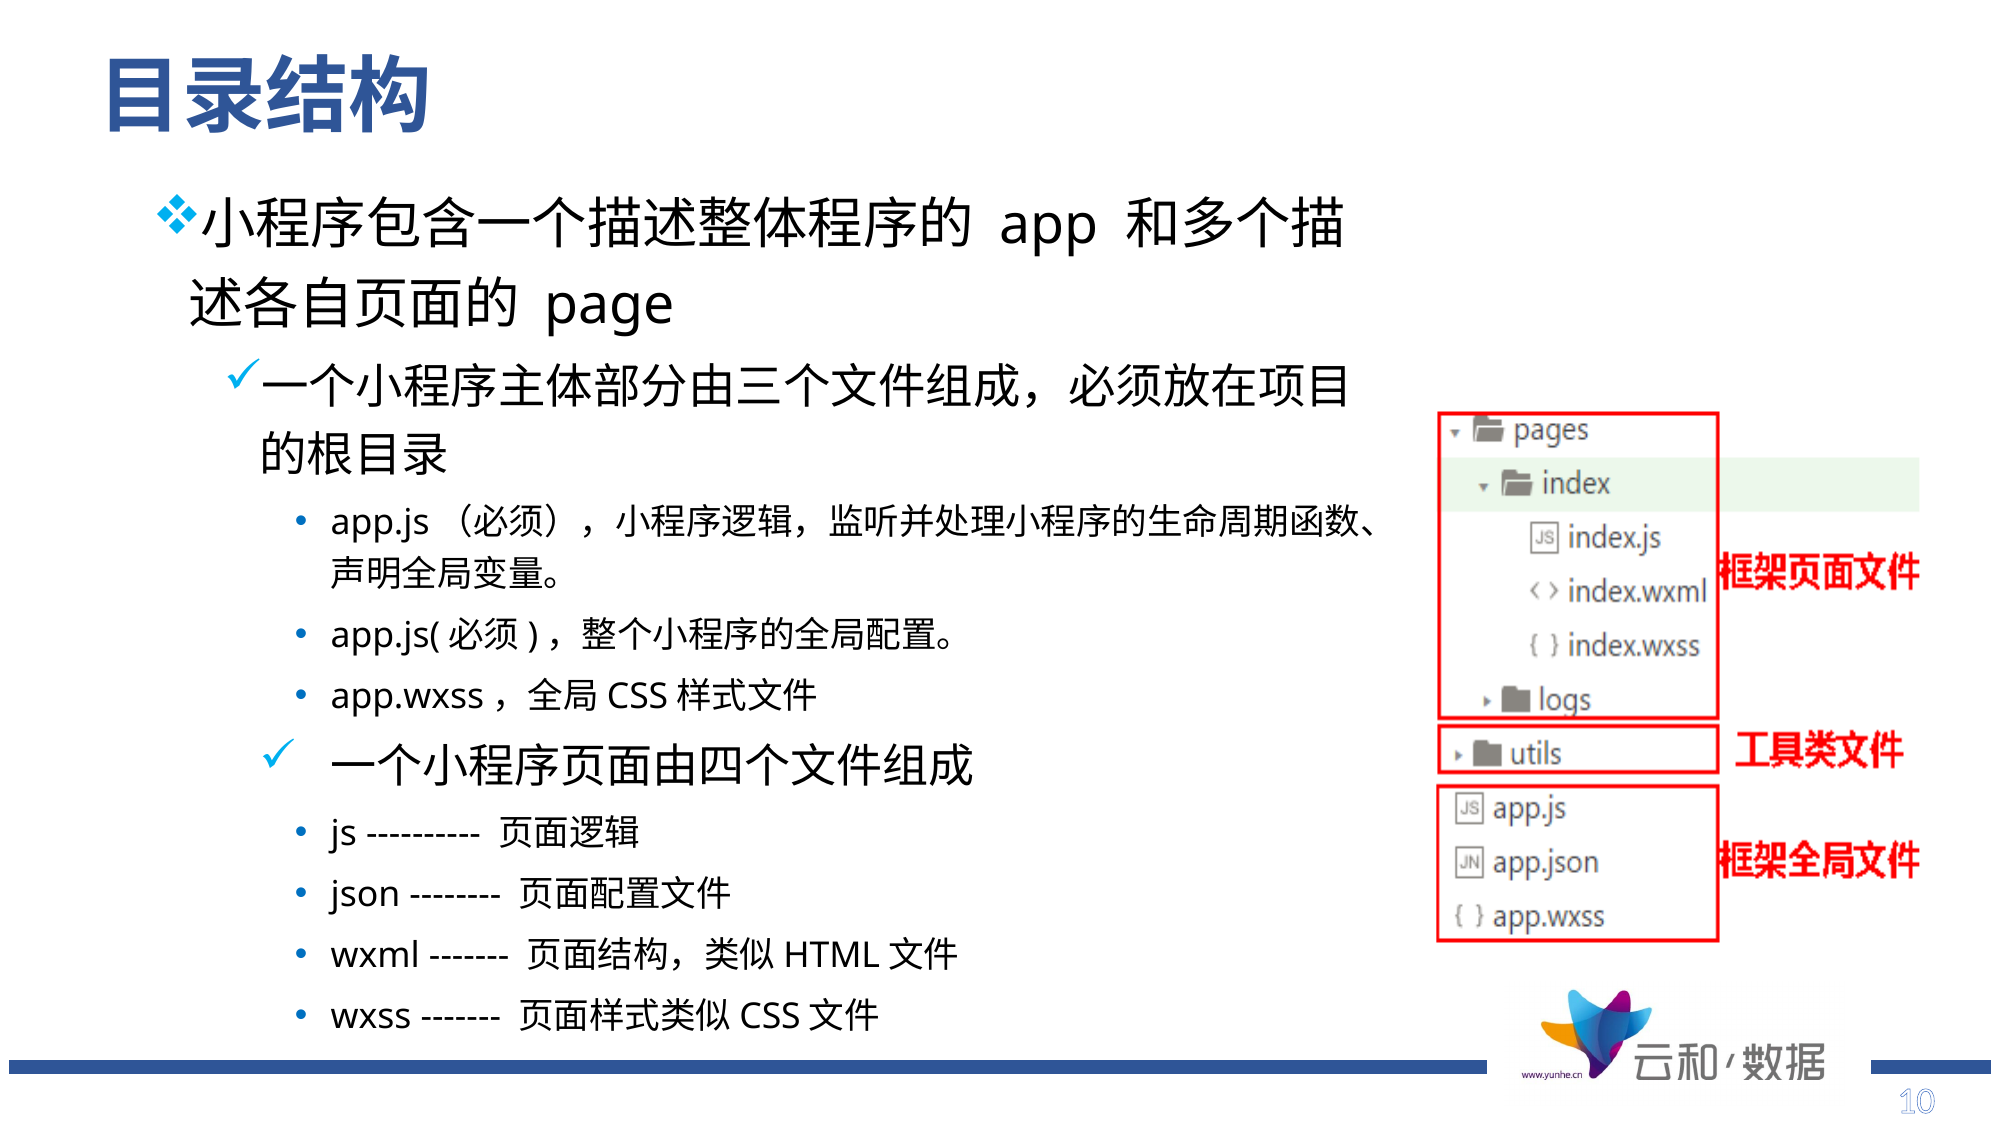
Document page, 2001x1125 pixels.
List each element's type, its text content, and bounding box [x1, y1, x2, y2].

picture [1504, 981, 1845, 1106]
title 目录结构 [84, 0, 1809, 199]
text_box [1436, 407, 1920, 963]
list 小程序包含一个描述整体程序的 app 和多个描述各自页面的 page 一个小程序主体部分由三个文件组成，必须放在项目的根目录 app.js（必须），小程序逻辑，监听并处理小程序的生命周期函数、声明全局变量。 app.js(必须)，整个小程序的全局配置。 app.wxss，全局CSS样式文件 一个小程序页面由四个文件组成 js ---------- 页面逻辑 json -------- 页面配置文件 wxml ------- 页面结构，类似HTML文件 wxss ------- 页面样式类似CSS文件 [137, 167, 1415, 1048]
